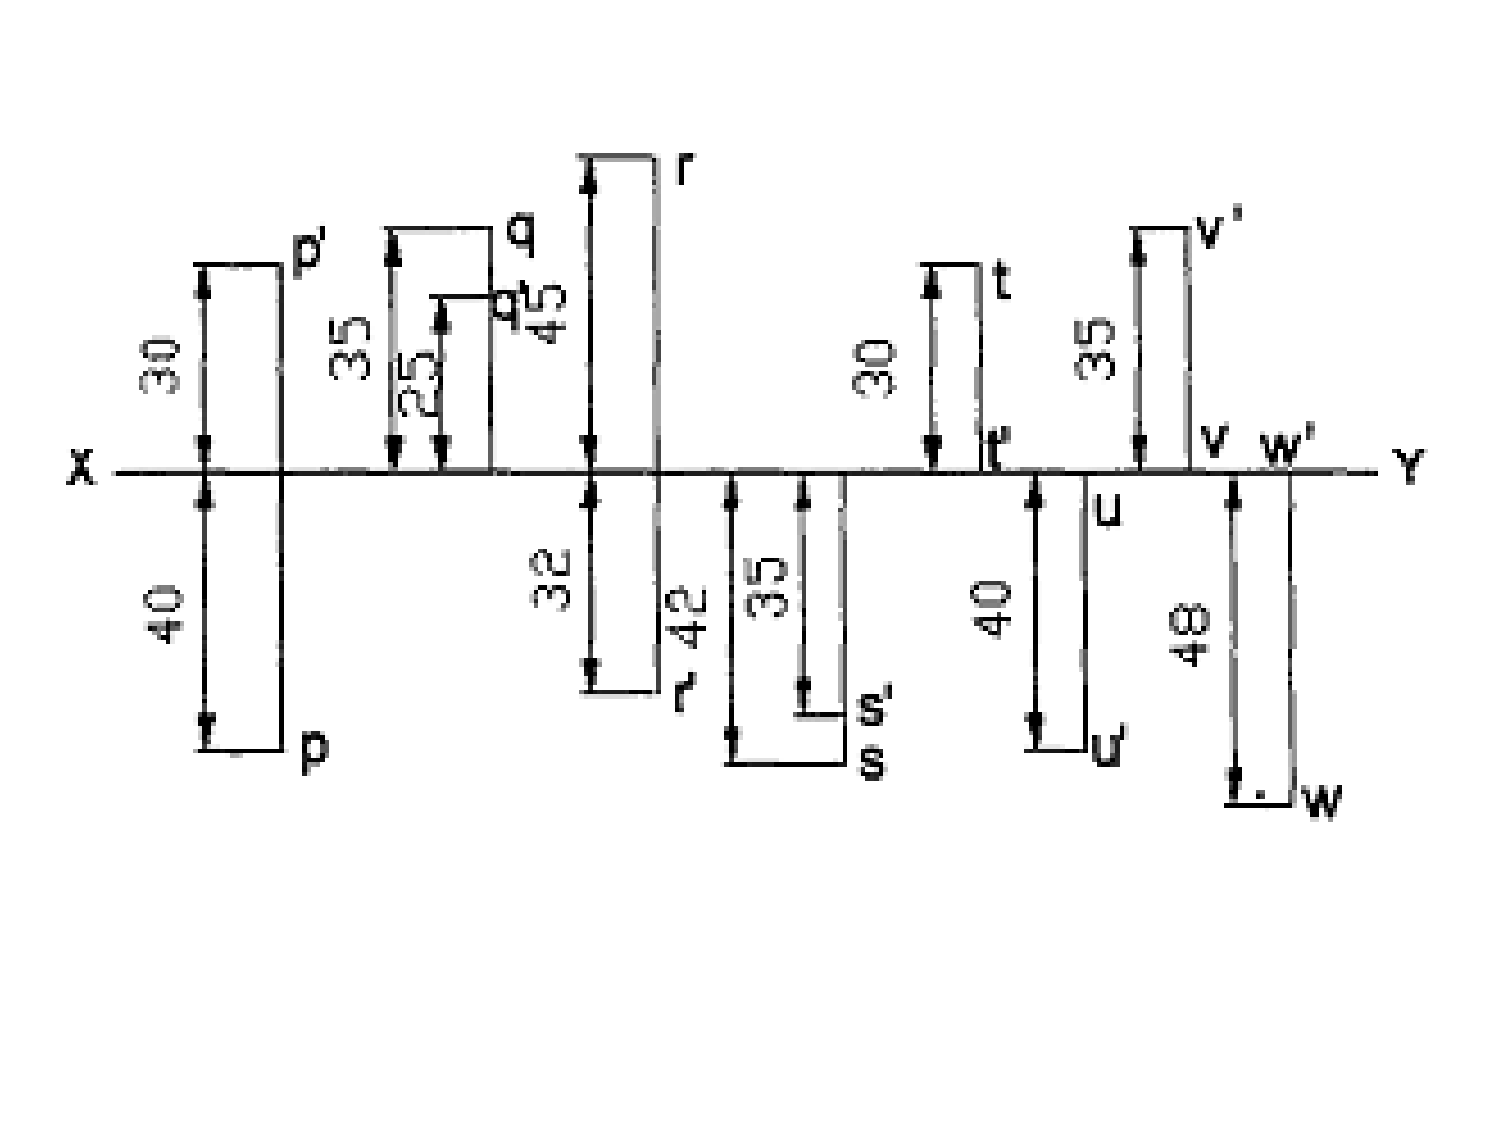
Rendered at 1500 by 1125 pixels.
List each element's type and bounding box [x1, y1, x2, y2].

picture [62, 0, 1500, 863]
